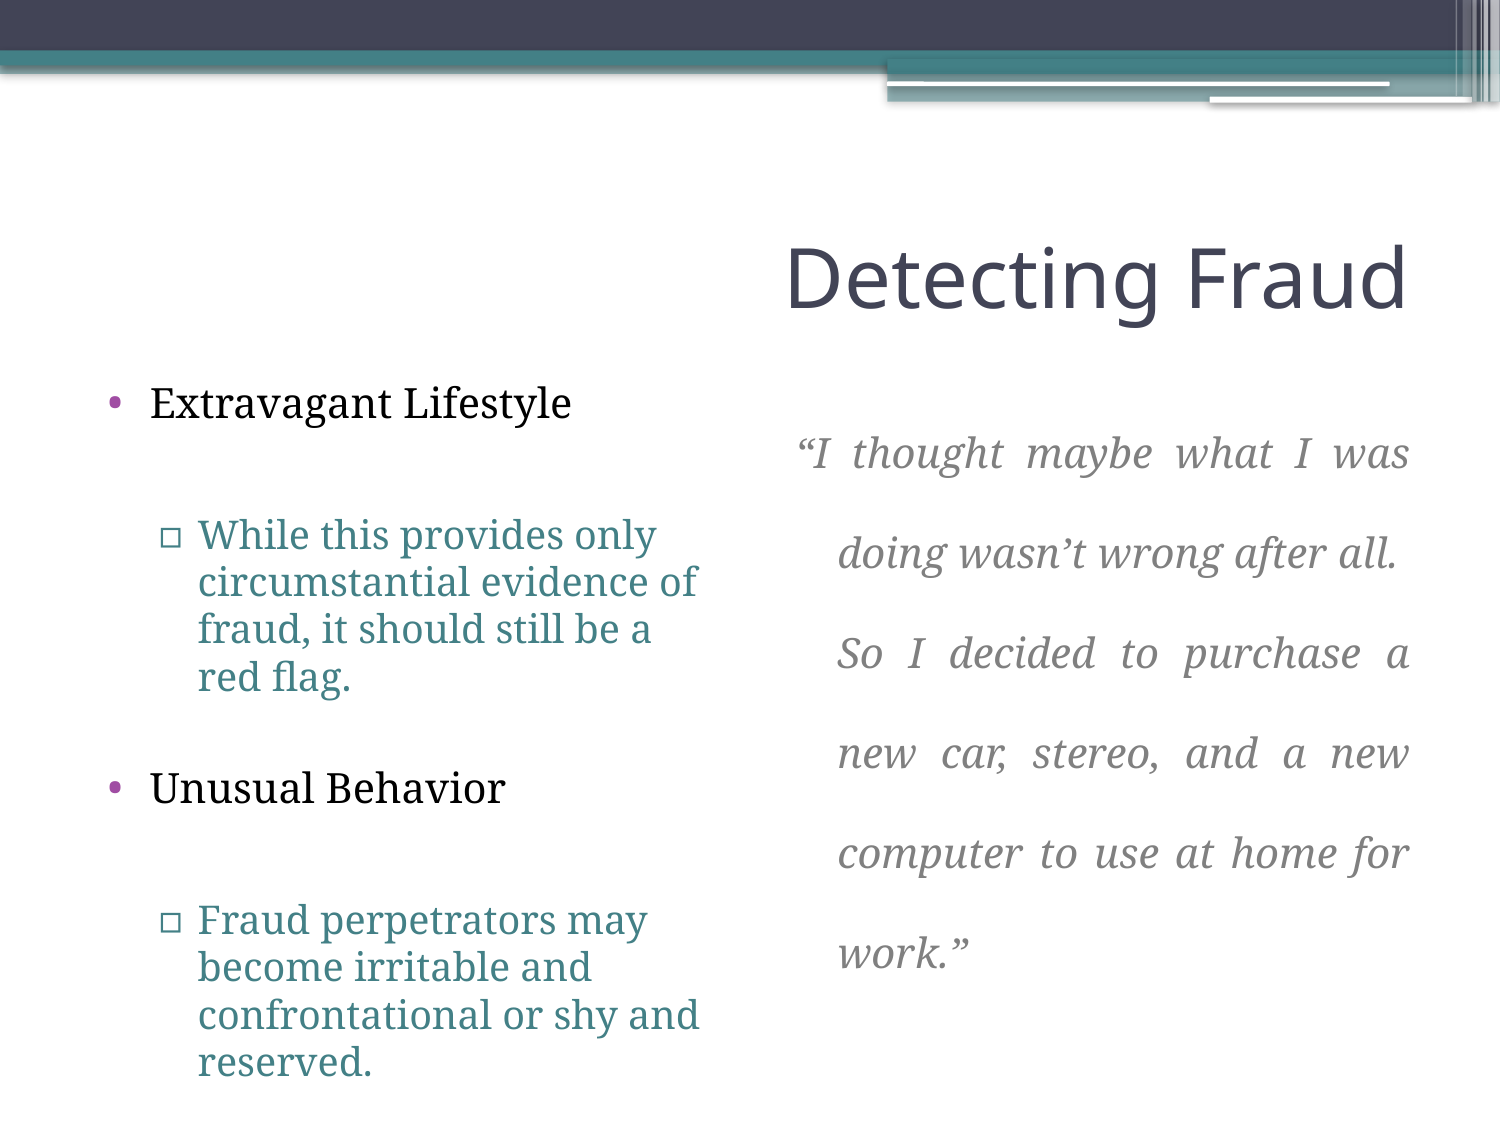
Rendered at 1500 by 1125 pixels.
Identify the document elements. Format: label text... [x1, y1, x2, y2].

title Detecting Fraud [75, 187, 1425, 363]
list Extravagant Lifestyle While this provides only circumstantial evidence of fraud, it should still be a red flag. Unusual Behavior Fraud perpetrators may become irritable and confrontational or shy and reserved. [75, 368, 738, 1112]
list “I thought maybe what I was doing wasn’t wrong after all. So I decided to purchase a new car, stereo, and a new computer to use at home for work.” [762, 368, 1425, 1112]
